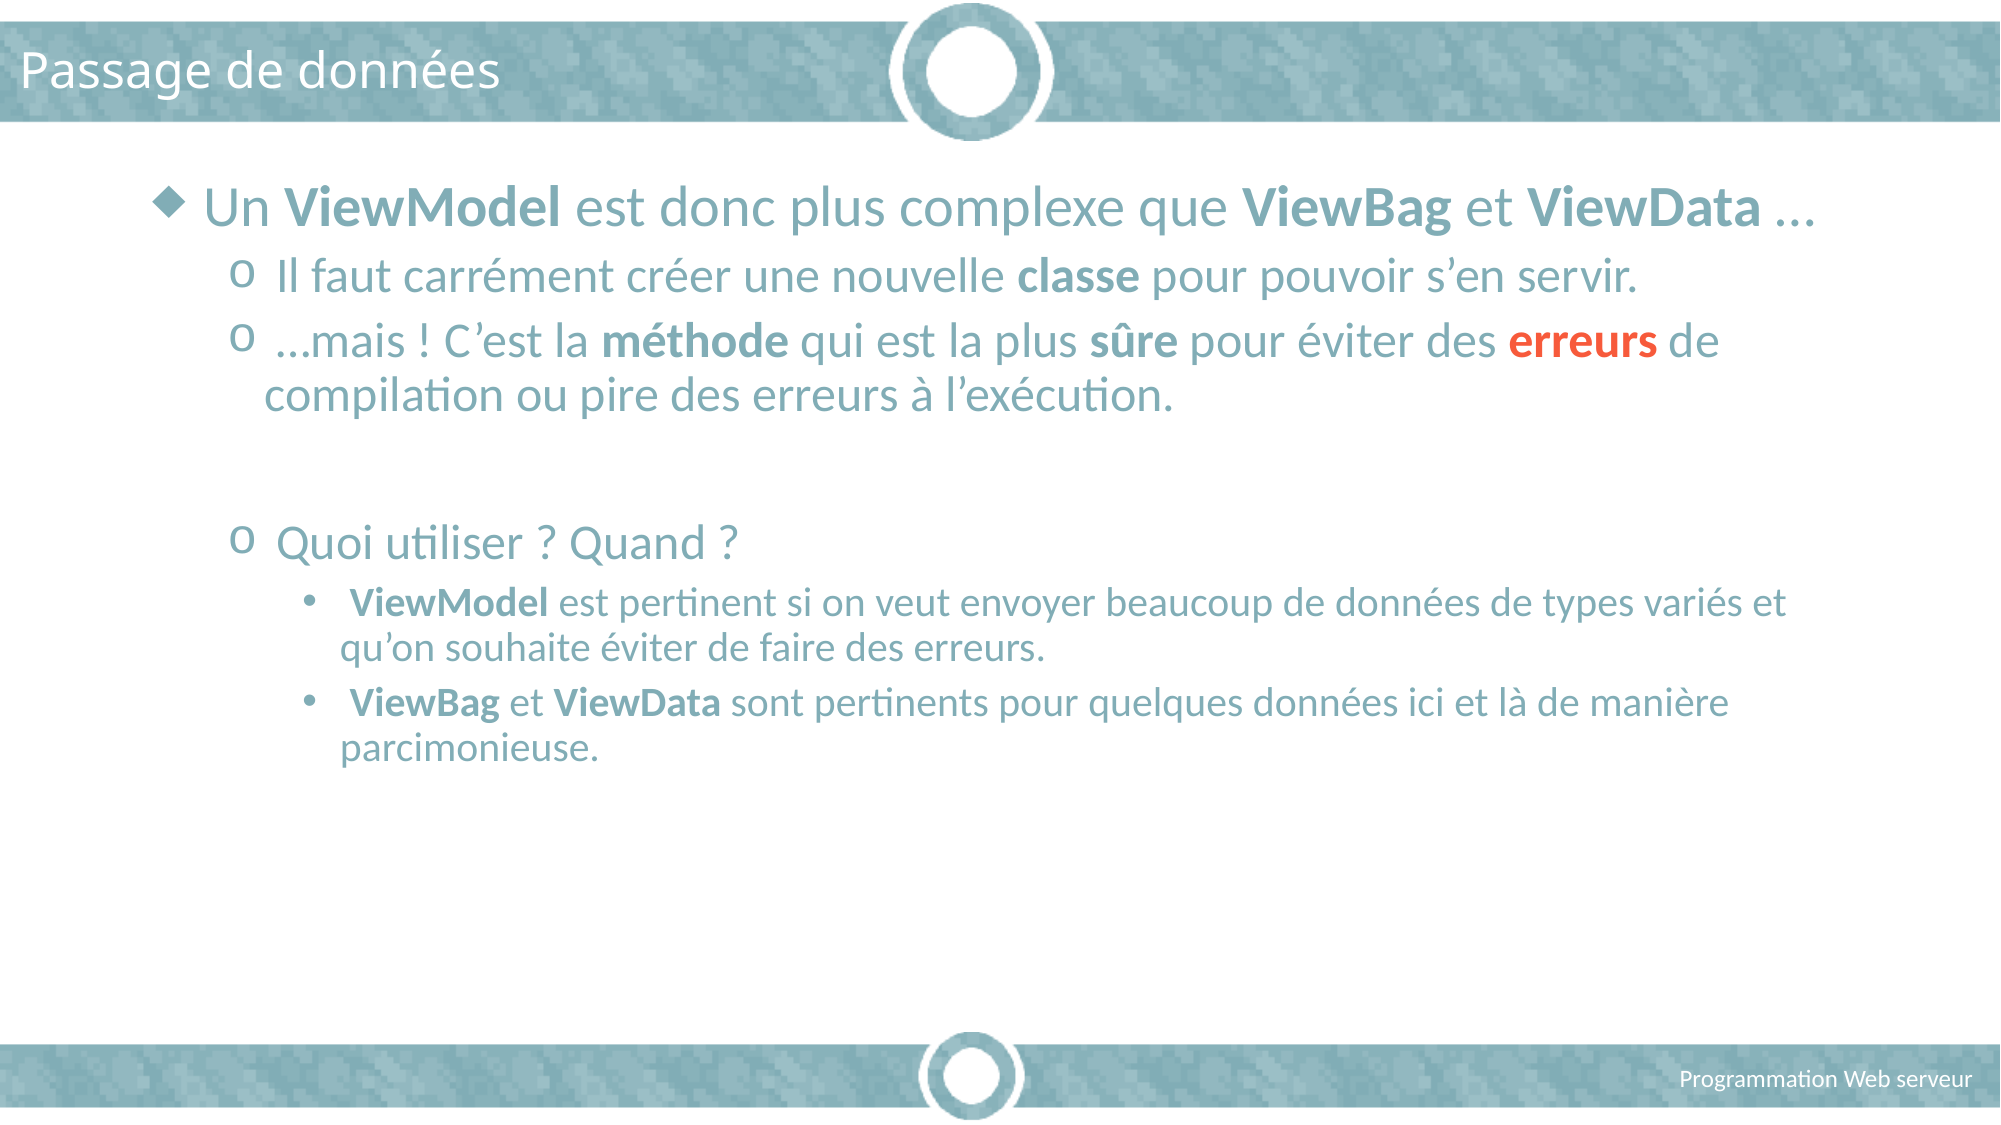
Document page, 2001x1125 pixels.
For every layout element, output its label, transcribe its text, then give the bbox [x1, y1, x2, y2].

picture [0, 3, 2000, 141]
title Passage de données [4, 22, 884, 123]
list Un ViewModel est donc plus complexe que ViewBag et ViewData … Il faut carrément créer une nouvelle classe pour pouvoir s’en servir. …mais ! C’est la méthode qui est la plus sûre pour éviter des erreurs de compilation ou pire des erreurs à l’exécution. Quoi utiliser ? Quand ? ViewModel est pertinent si on veut envoyer beaucoup de données de types variés et qu’on souhaite éviter de faire des erreurs. ViewBag et ViewData sont pertinents pour quelques données ici et là de manière parcimonieuse. [137, 168, 1863, 1014]
picture [0, 1032, 2000, 1122]
